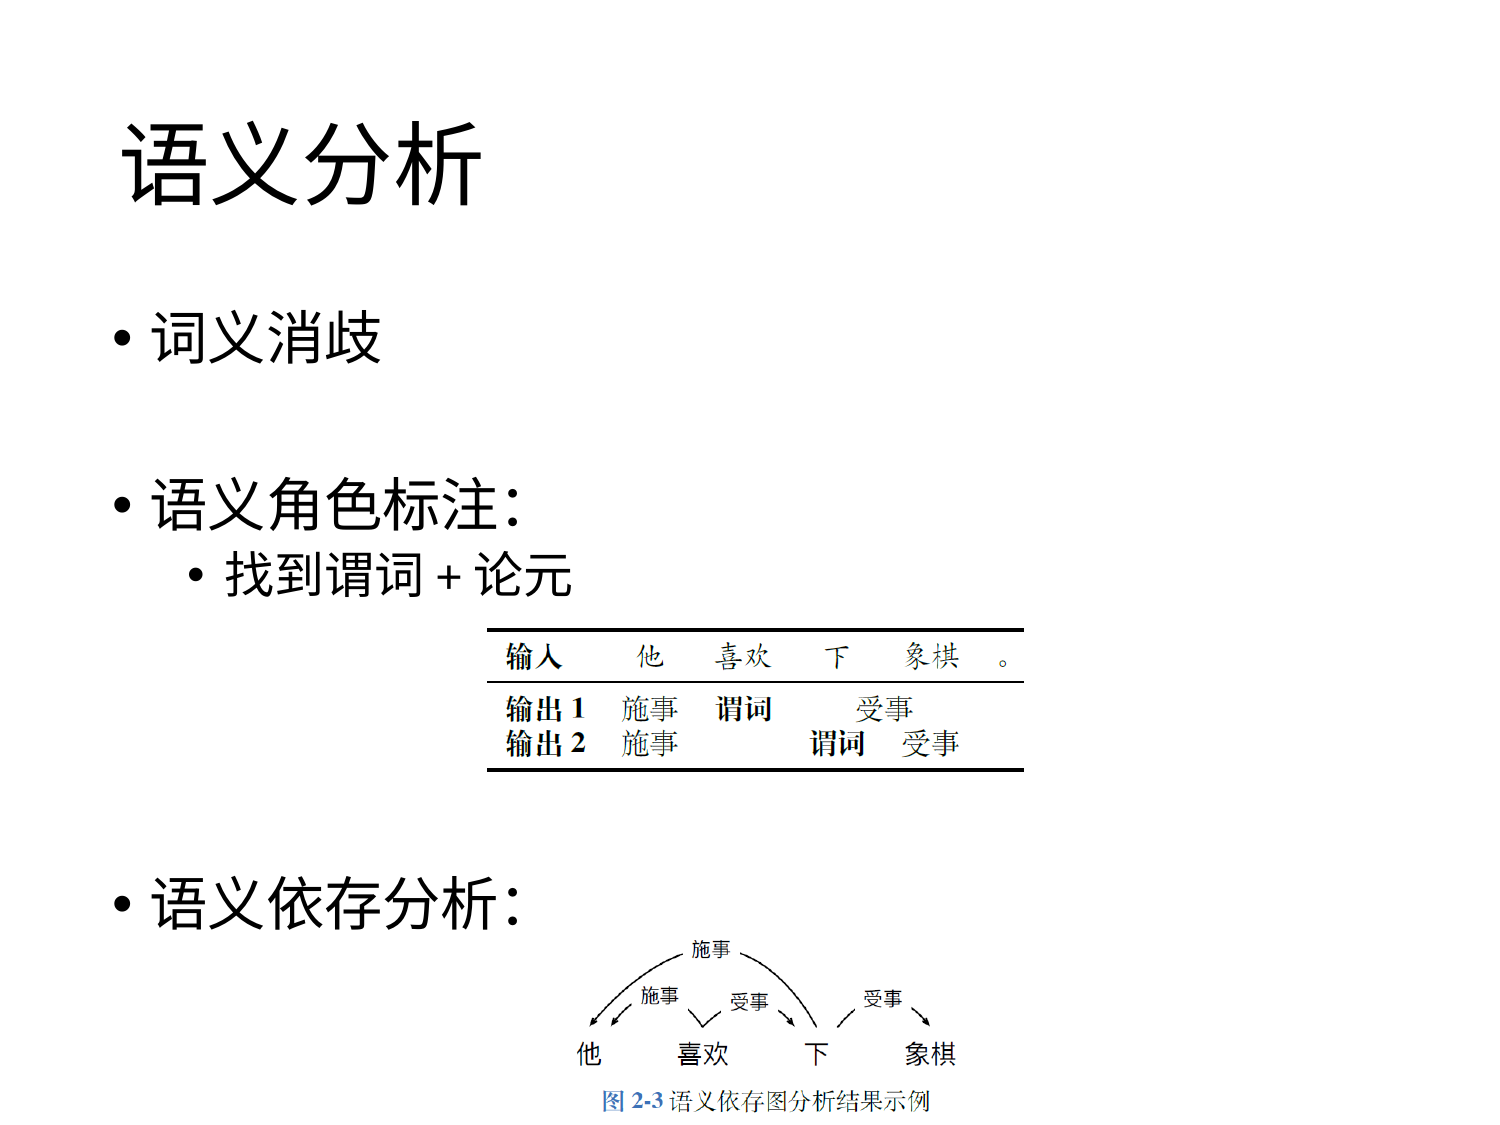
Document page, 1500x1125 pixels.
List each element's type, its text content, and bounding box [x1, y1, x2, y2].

list 词义消歧 语义角色标注： 找到谓词+论元 语义依存分析： [97, 301, 1391, 1016]
picture [560, 913, 994, 1118]
title 语义分析 [103, 59, 1397, 278]
picture [468, 617, 1055, 778]
